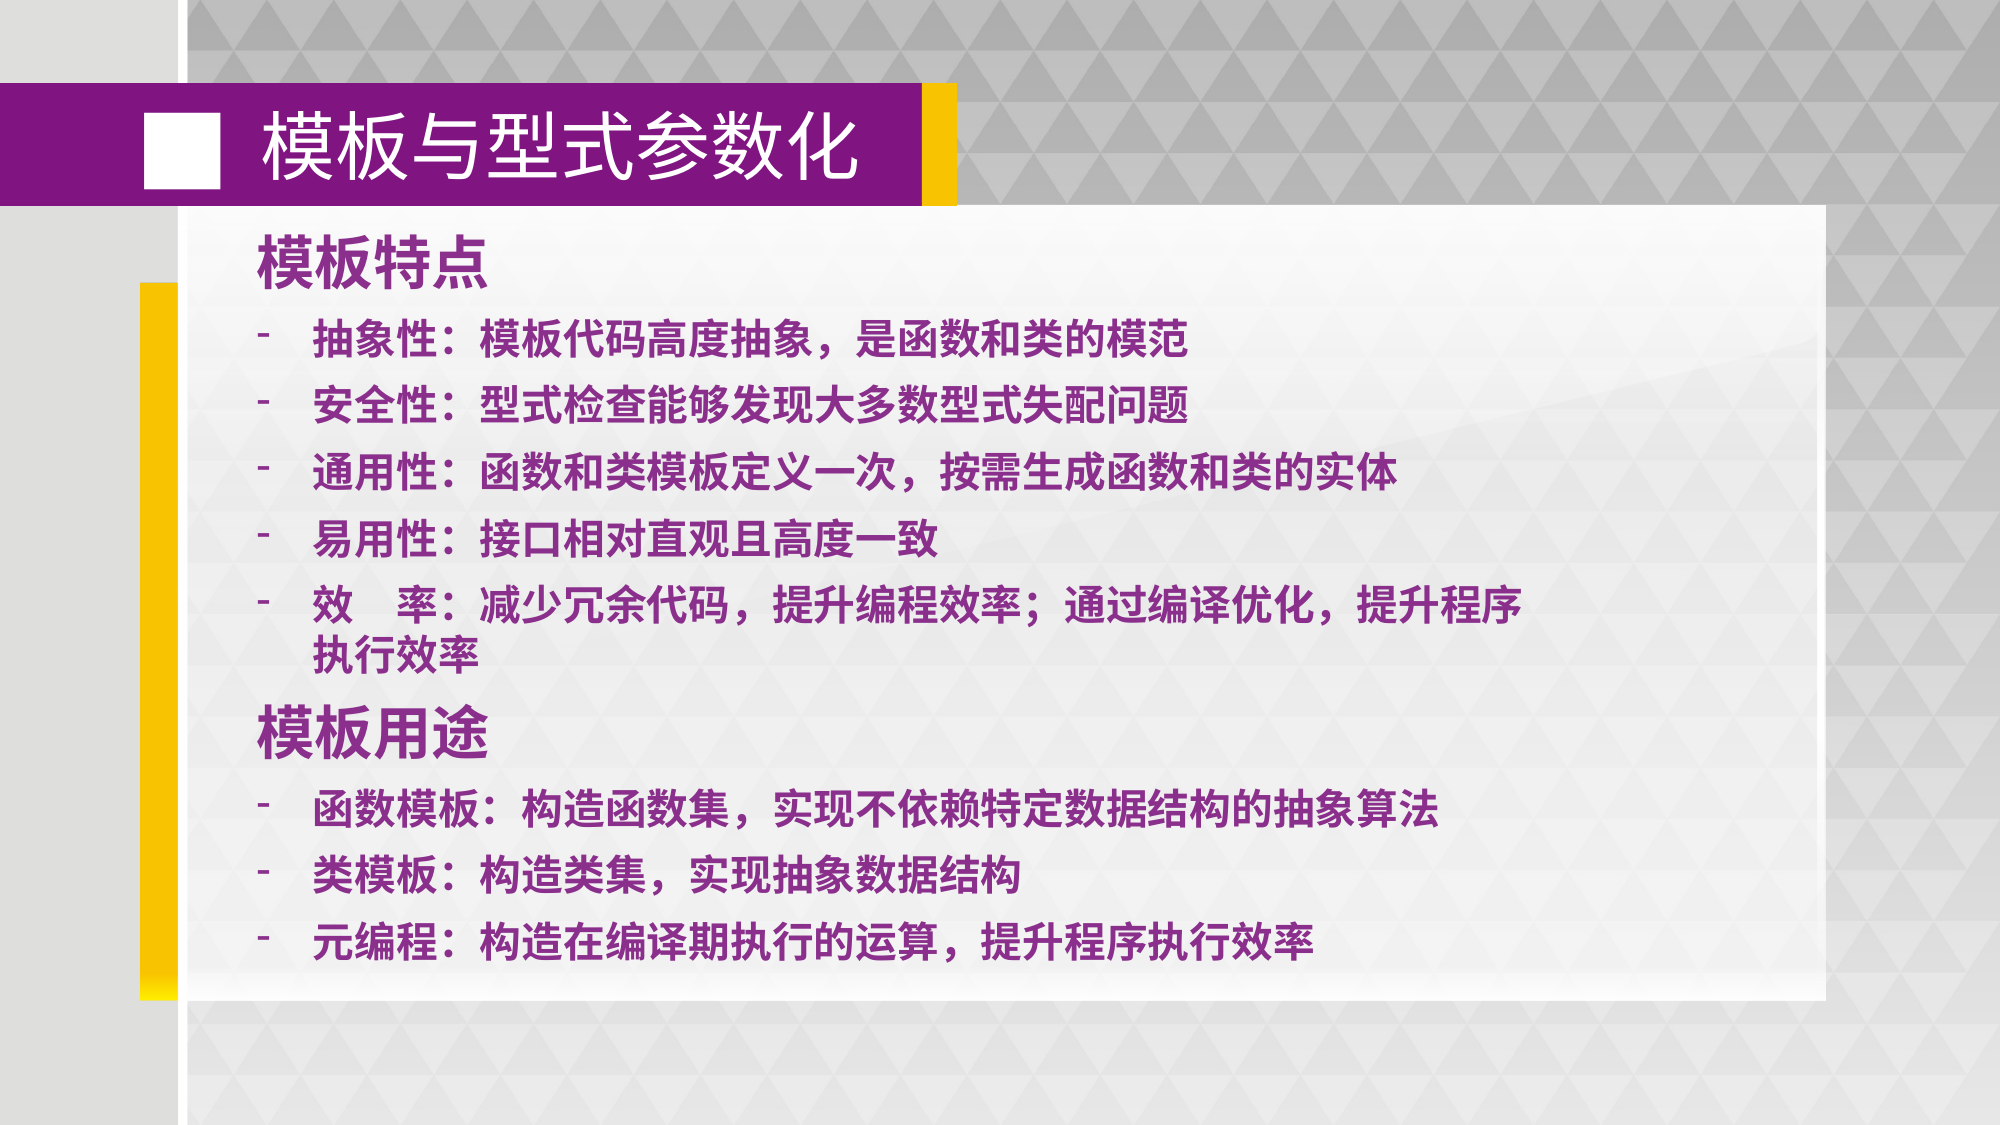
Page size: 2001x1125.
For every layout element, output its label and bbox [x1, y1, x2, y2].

text_box [120, 69, 879, 206]
picture [0, 0, 2000, 1125]
